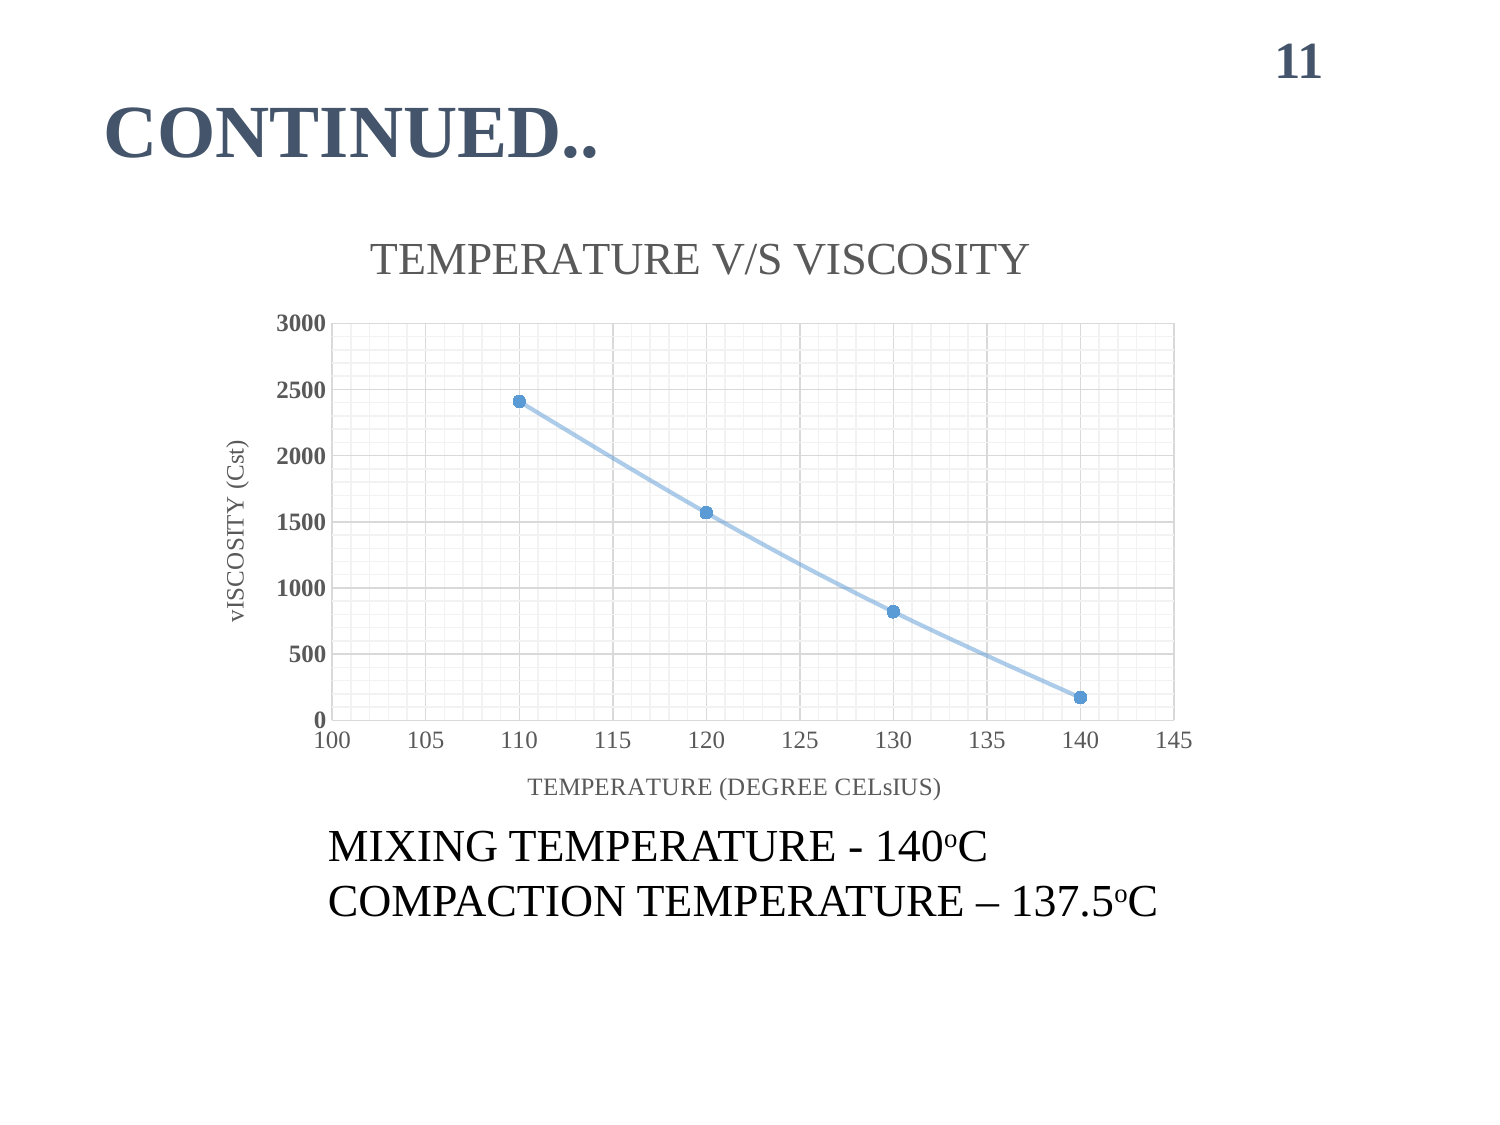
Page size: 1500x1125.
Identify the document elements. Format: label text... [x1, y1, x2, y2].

slide_number MIXING TEMPERATURE - 140oC COMPACTION TEMPERATURE – 137.5oC [312, 857, 1255, 1101]
chart [187, 199, 1214, 832]
text_box 11 [1259, 19, 1500, 97]
title CONTINUED.. [88, 24, 1130, 242]
